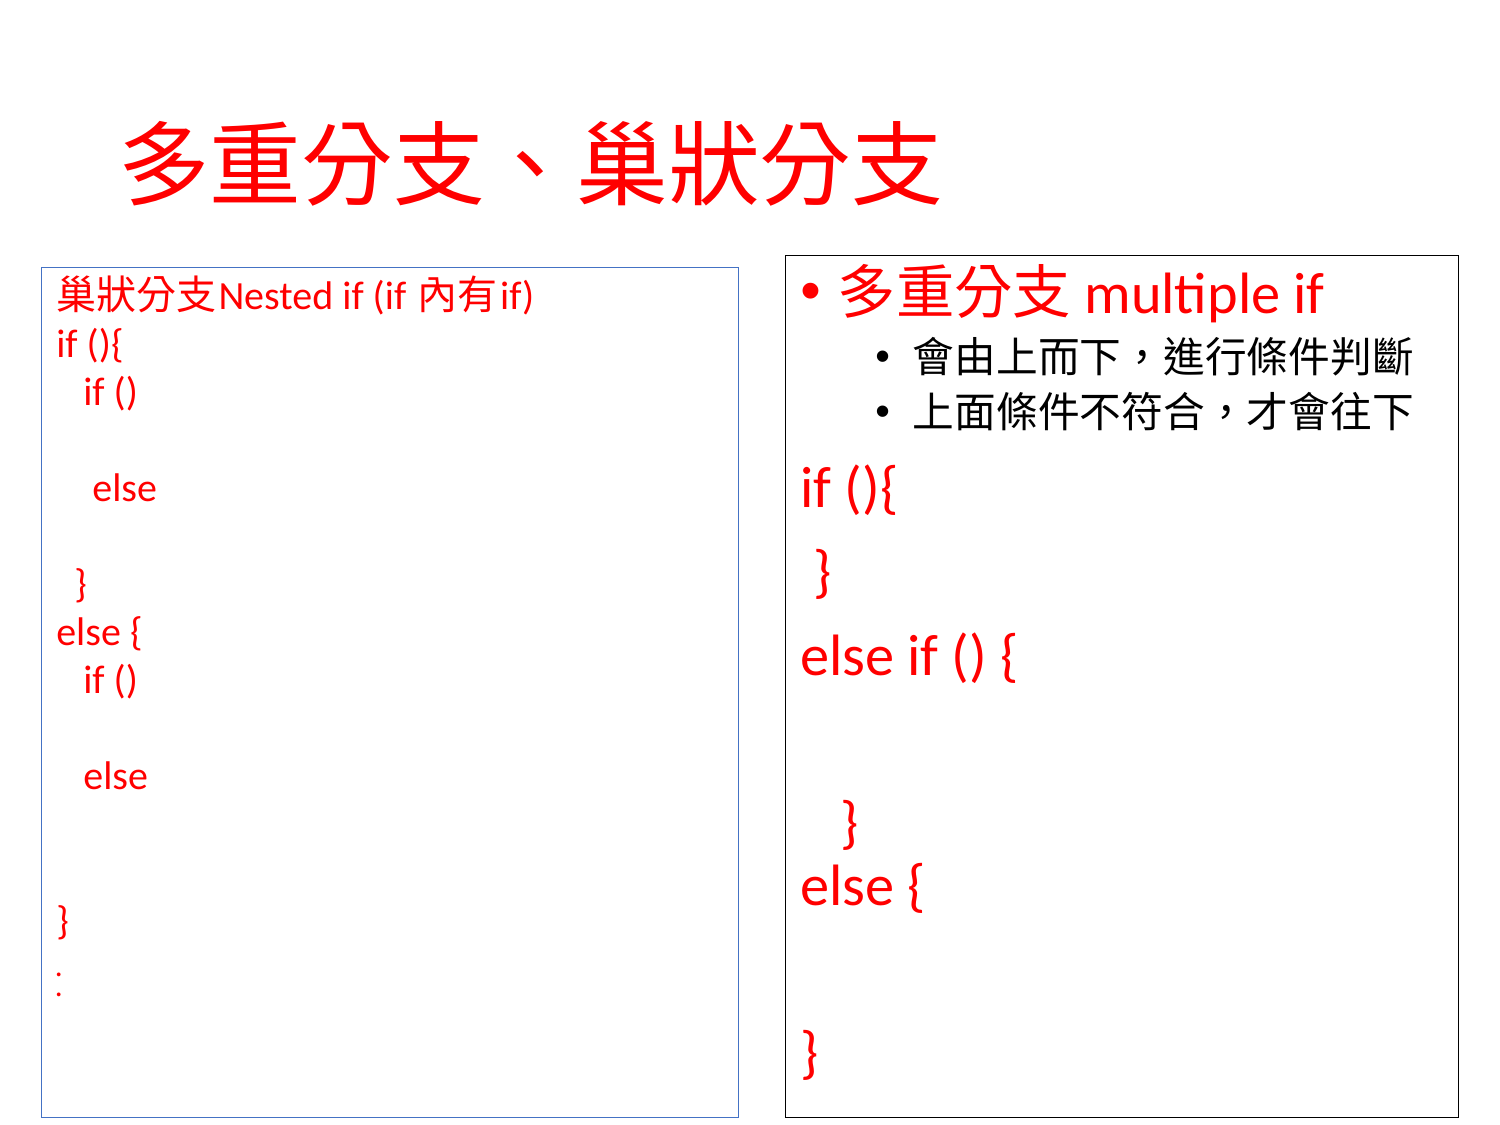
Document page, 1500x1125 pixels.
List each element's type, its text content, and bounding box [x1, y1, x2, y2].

title 多重分支、巢狀分支 [103, 59, 1397, 278]
text_box 多重分支multiple if 會由上而下，進行條件判斷 上面條件不符合，才會往下 if (){ } else if () { } else { } [785, 255, 1459, 1118]
list 巢狀分支Nested if (if 內有if) if (){ if () else } else { if () else } [41, 267, 739, 1118]
